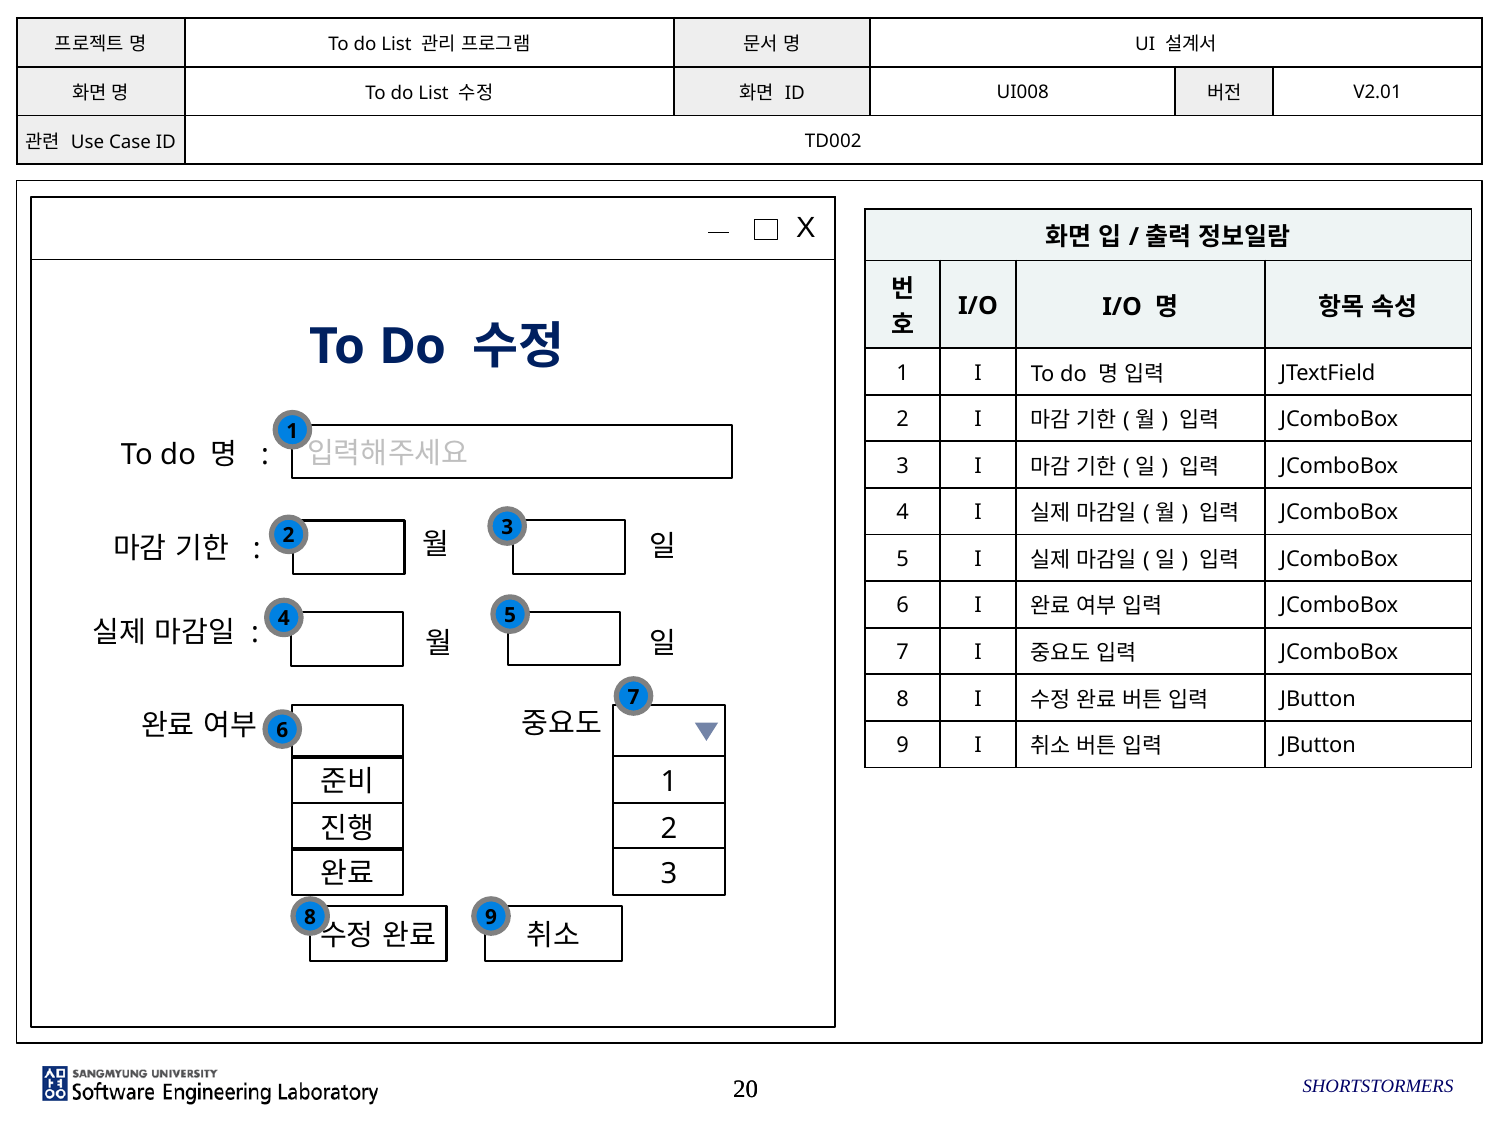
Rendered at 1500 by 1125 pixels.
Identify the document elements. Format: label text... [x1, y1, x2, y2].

table_cell I [941, 442, 1015, 487]
table_cell JComboBox [1266, 535, 1471, 580]
table_cell 6 [866, 582, 939, 627]
table_cell 2 [866, 396, 939, 440]
table_cell 번호 [866, 261, 939, 347]
table_cell I [941, 675, 1015, 720]
table_cell 관련 Use Case ID [18, 116, 184, 163]
table_header 화면 입/출력 정보일람 [866, 210, 1471, 260]
table_cell 8 [866, 675, 939, 720]
table_cell I [941, 629, 1015, 673]
table_cell 항목 속성 [1266, 261, 1471, 347]
table_cell I/O 명 [1017, 261, 1264, 347]
table_cell UI008 [871, 68, 1174, 115]
table_cell 마감 기한(일) 입력 [1017, 442, 1264, 487]
table_cell V2.01 [1274, 68, 1481, 115]
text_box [30, 195, 836, 1028]
table_cell 3 [866, 442, 939, 487]
table_cell To do List 수정 [186, 68, 673, 115]
table_cell I/O [941, 261, 1015, 347]
table_cell JButton [1266, 675, 1471, 720]
table_cell JComboBox [1266, 442, 1471, 487]
table_cell TD002 [186, 116, 1481, 163]
table_cell 중요도 입력 [1017, 629, 1264, 673]
table_cell 화면 ID [675, 68, 869, 115]
table_cell JComboBox [1266, 629, 1471, 673]
picture [42, 1066, 382, 1106]
table_cell JComboBox [1266, 582, 1471, 627]
table_cell I [941, 489, 1015, 534]
table_header To do List 관리 프로그램 [186, 19, 673, 66]
table_cell 마감 기한(월) 입력 [1017, 396, 1264, 440]
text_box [612, 704, 725, 895]
table_cell I [941, 582, 1015, 627]
table_cell 실제 마감일(월) 입력 [1017, 489, 1264, 534]
table_cell 수정 완료 버튼 입력 [1017, 675, 1264, 720]
table_cell 실제 마감일(일) 입력 [1017, 535, 1264, 580]
table_cell JComboBox [1266, 489, 1471, 534]
table_cell I [941, 722, 1015, 767]
table_cell I [941, 535, 1015, 580]
table_header UI 설계서 [871, 19, 1481, 66]
table_cell 5 [866, 535, 939, 580]
table_cell JComboBox [1266, 396, 1471, 440]
table_cell 완료 여부 입력 [1017, 582, 1264, 627]
table_cell I [941, 396, 1015, 440]
table_cell 1 [866, 349, 939, 394]
table_cell I [941, 349, 1015, 394]
table_header 프로젝트 명 [18, 19, 184, 66]
table_cell 7 [866, 629, 939, 673]
table_cell To do 명 입력 [1017, 349, 1264, 394]
table_cell 4 [866, 489, 939, 534]
table_cell JButton [1266, 722, 1471, 767]
table_cell 버전 [1176, 68, 1272, 115]
table_cell 9 [866, 722, 939, 767]
table_cell 취소 버튼 입력 [1017, 722, 1264, 767]
table_cell 화면 명 [18, 68, 184, 115]
table_header 문서 명 [675, 19, 869, 66]
footer SHORTSTORMERS [994, 1060, 1454, 1110]
table_cell JTextField [1266, 349, 1471, 394]
